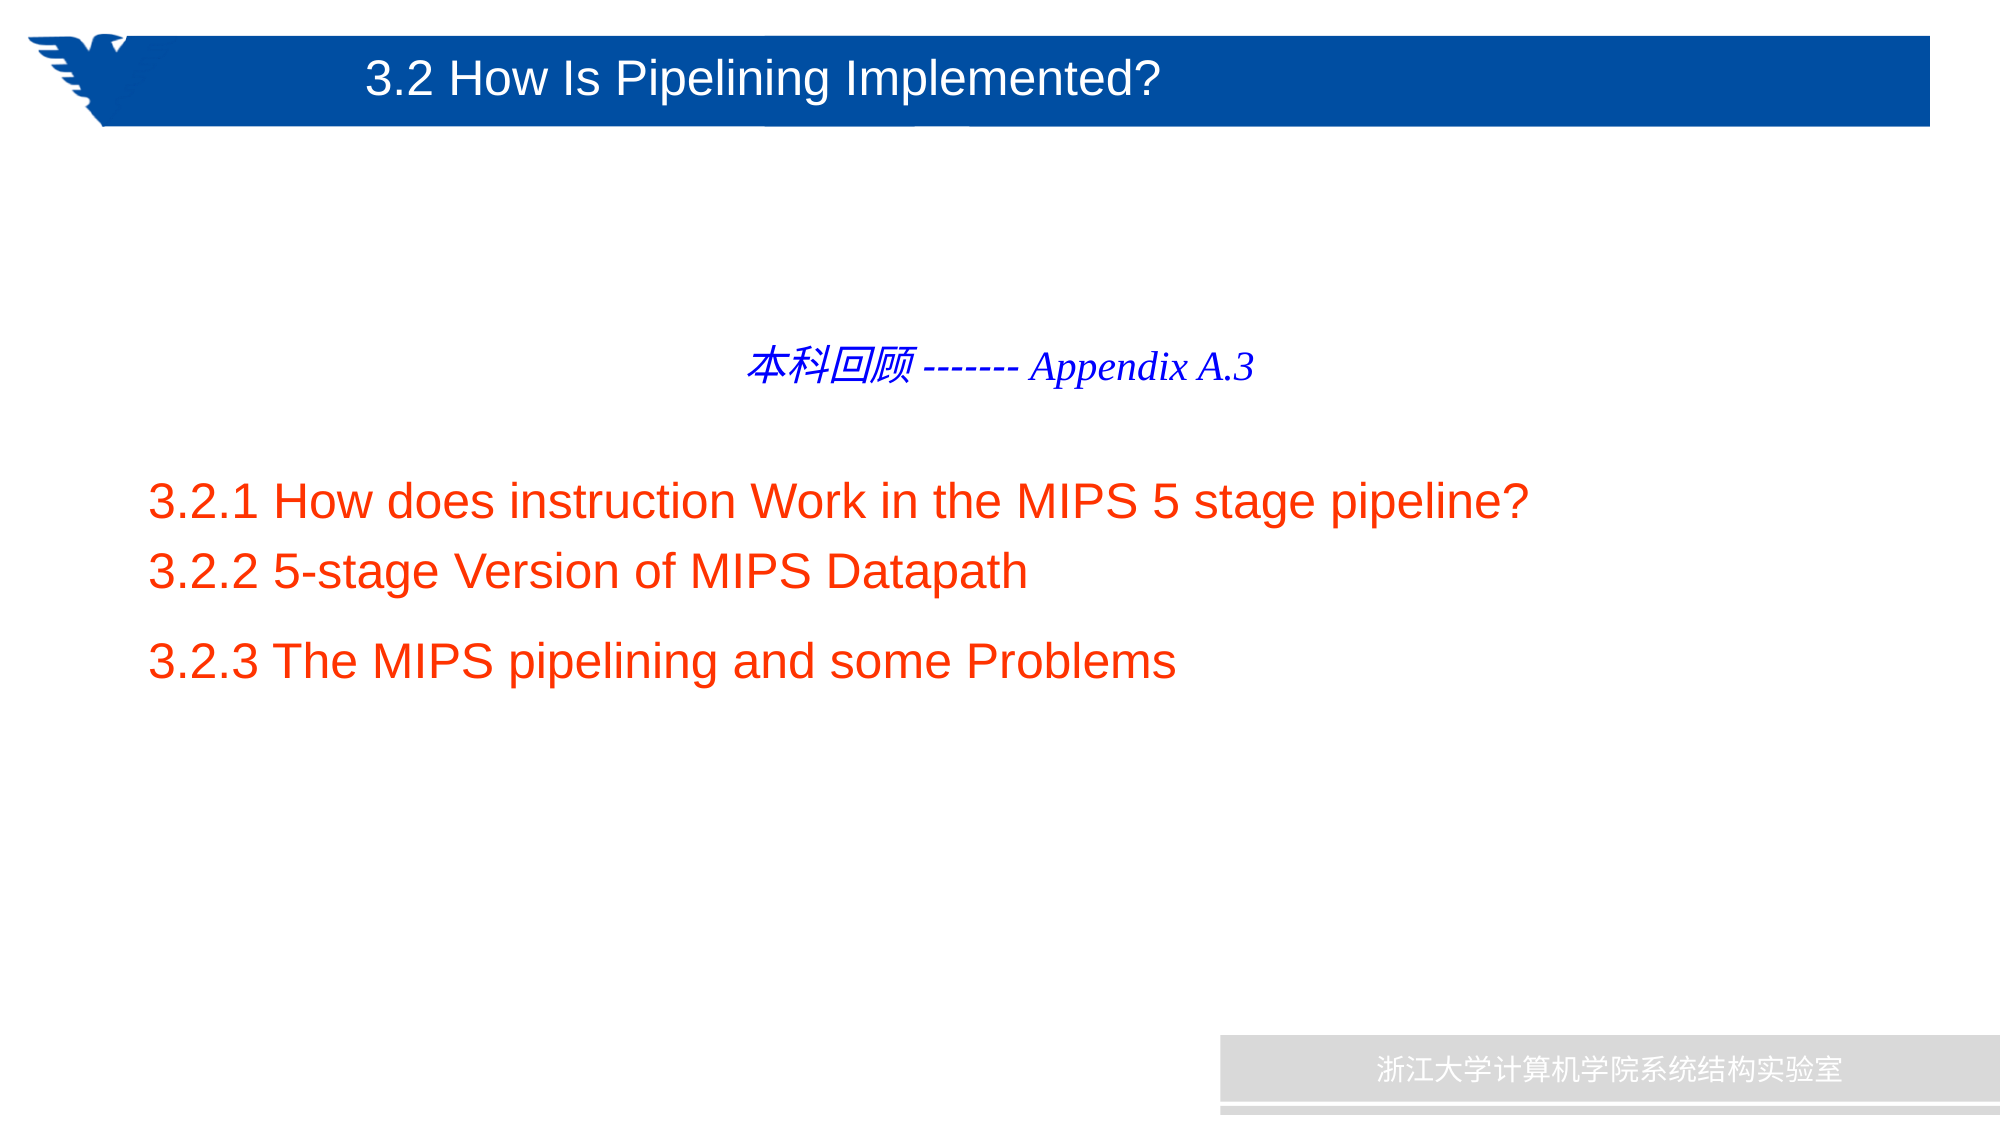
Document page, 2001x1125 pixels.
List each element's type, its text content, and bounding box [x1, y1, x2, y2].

picture [7, 19, 197, 127]
list 本科回顾------- Appendix A.3 3.2.1 How does instruction Work in the MIPS 5 stage pipeline? 3.2.2 5-stage Version of MIPS Datapath 3.2.3 The MIPS pipelining and some Problems [133, 262, 1867, 988]
title 3.2 How Is Pipelining Implemented? [350, 37, 1662, 188]
